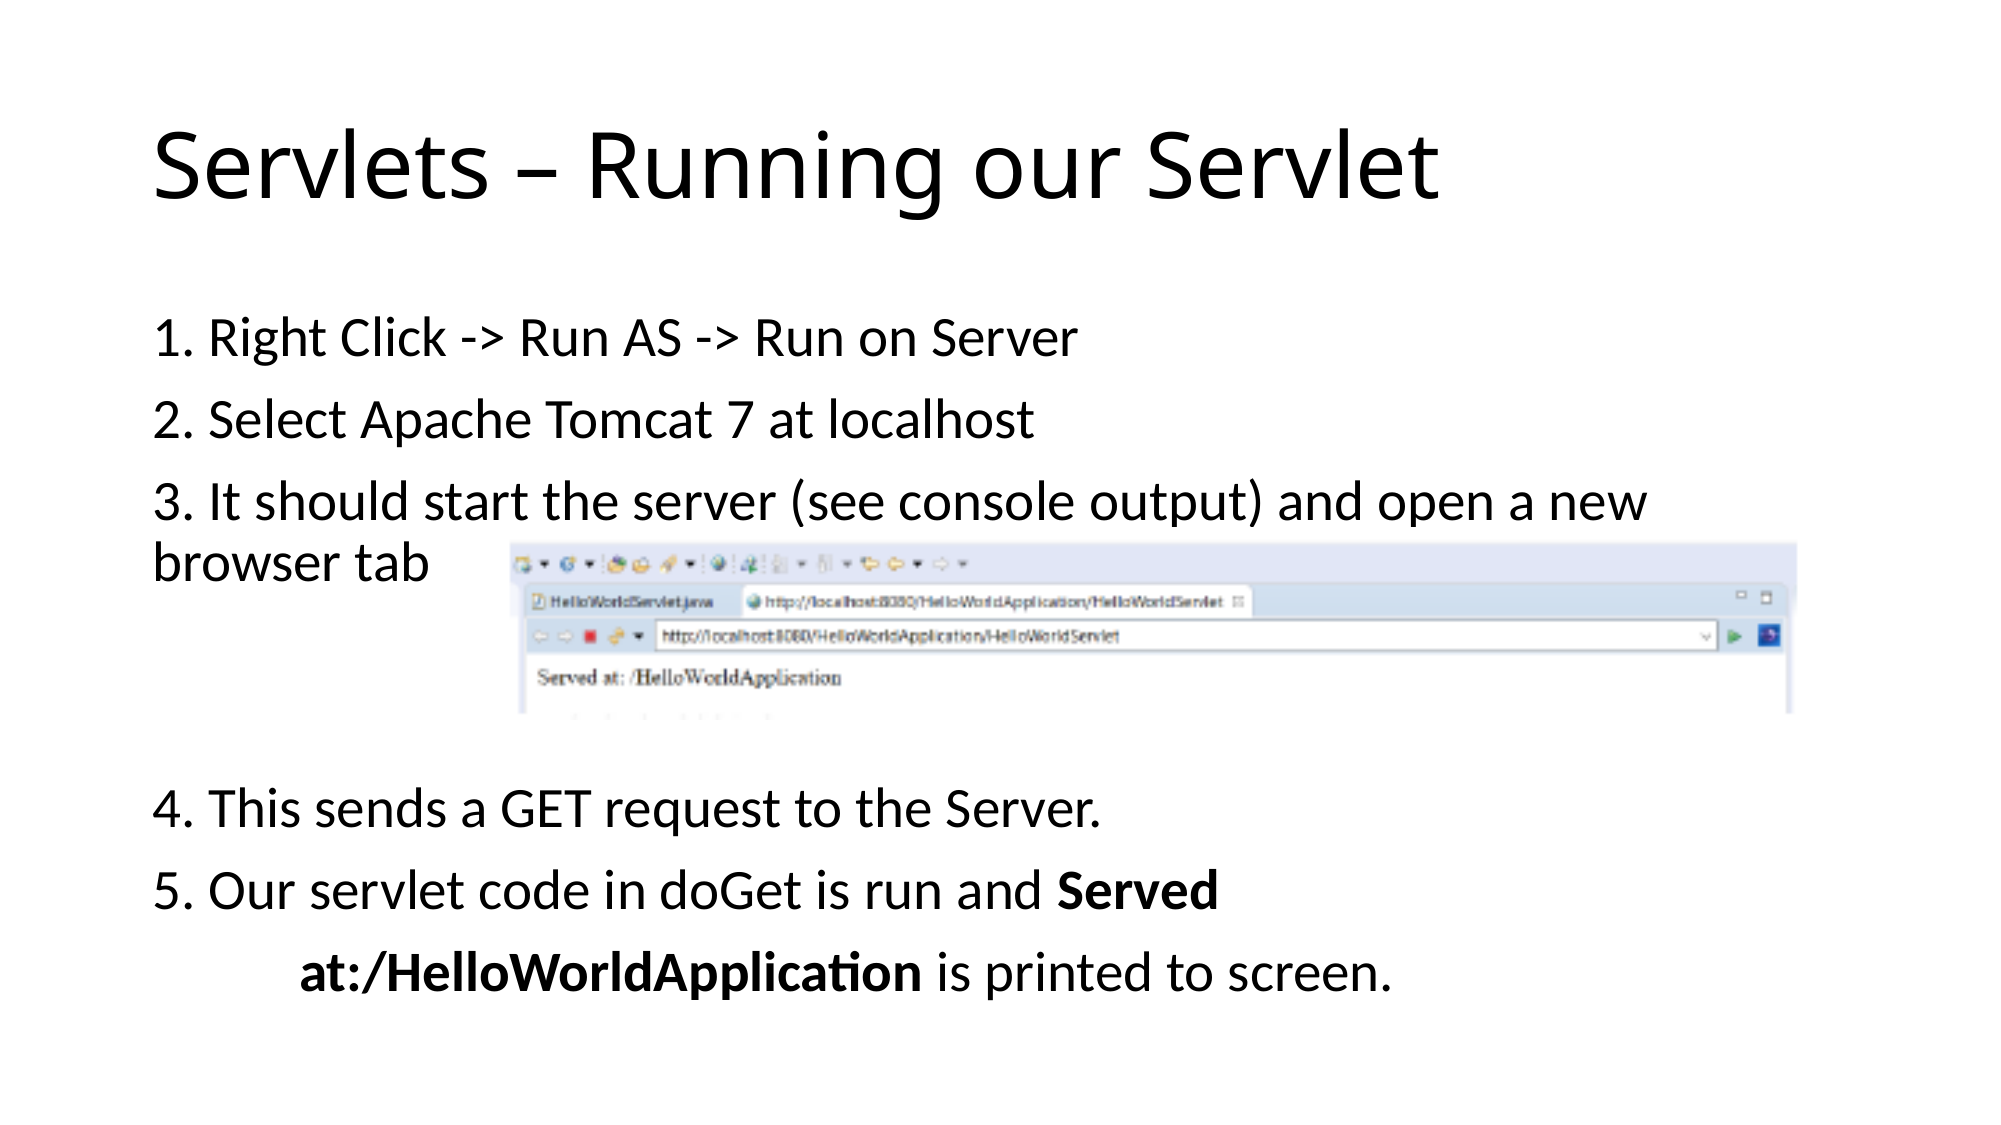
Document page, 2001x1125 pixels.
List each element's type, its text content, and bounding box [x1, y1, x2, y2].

picture [497, 527, 1809, 720]
title Servlets – Running our Servlet [137, 59, 1863, 278]
list 1. Right Click -> Run AS -> Run on Server 2. Select Apache Tomcat 7 at localhost 3. It should start the server (see console output) and open a new browser tab 4. This sends a GET request to the Server. 5. Our servlet code in doGet is run and Served at:/HelloWorldApplication is printed to screen. [137, 299, 1863, 1014]
